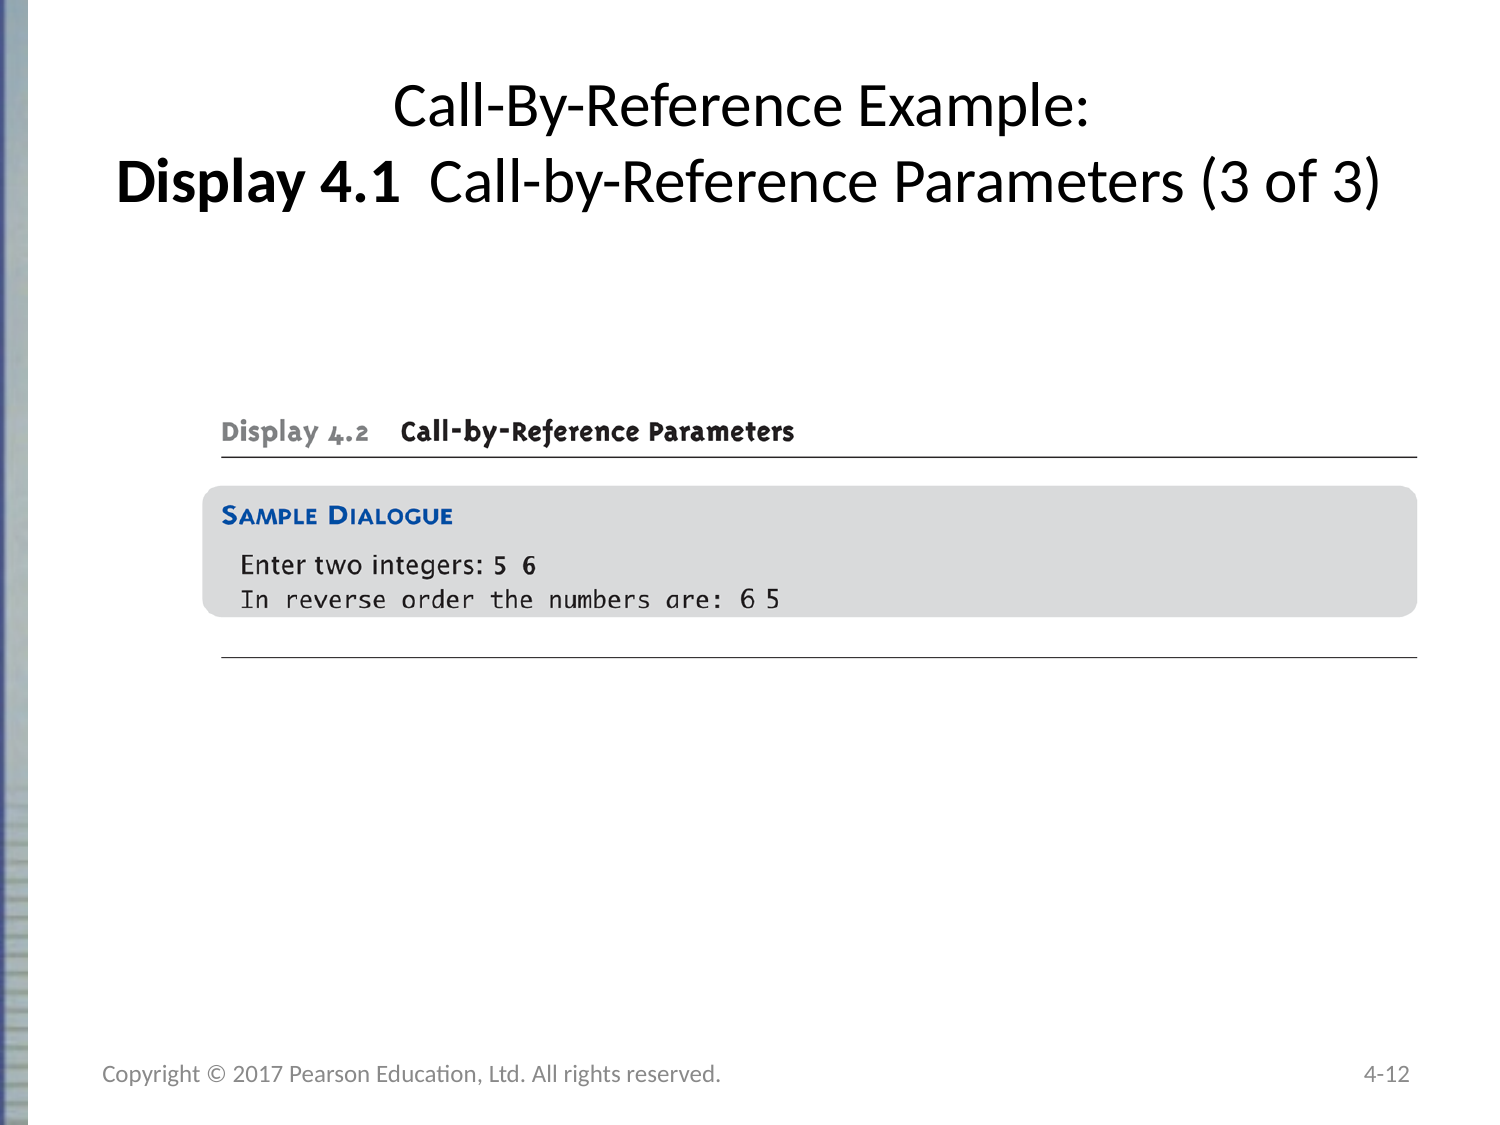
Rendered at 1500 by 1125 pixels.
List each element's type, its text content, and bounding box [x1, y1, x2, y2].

picture [171, 412, 1447, 665]
footer Copyright © 2017 Pearson Education, Ltd. All rights reserved. [75, 1042, 750, 1103]
slide_number 4-12 [1074, 1042, 1425, 1103]
picture [0, 0, 28, 1125]
title Call-By-Reference Example: Display 4.1 Call-by-Reference Parameters (3 of 3) [75, 45, 1425, 233]
